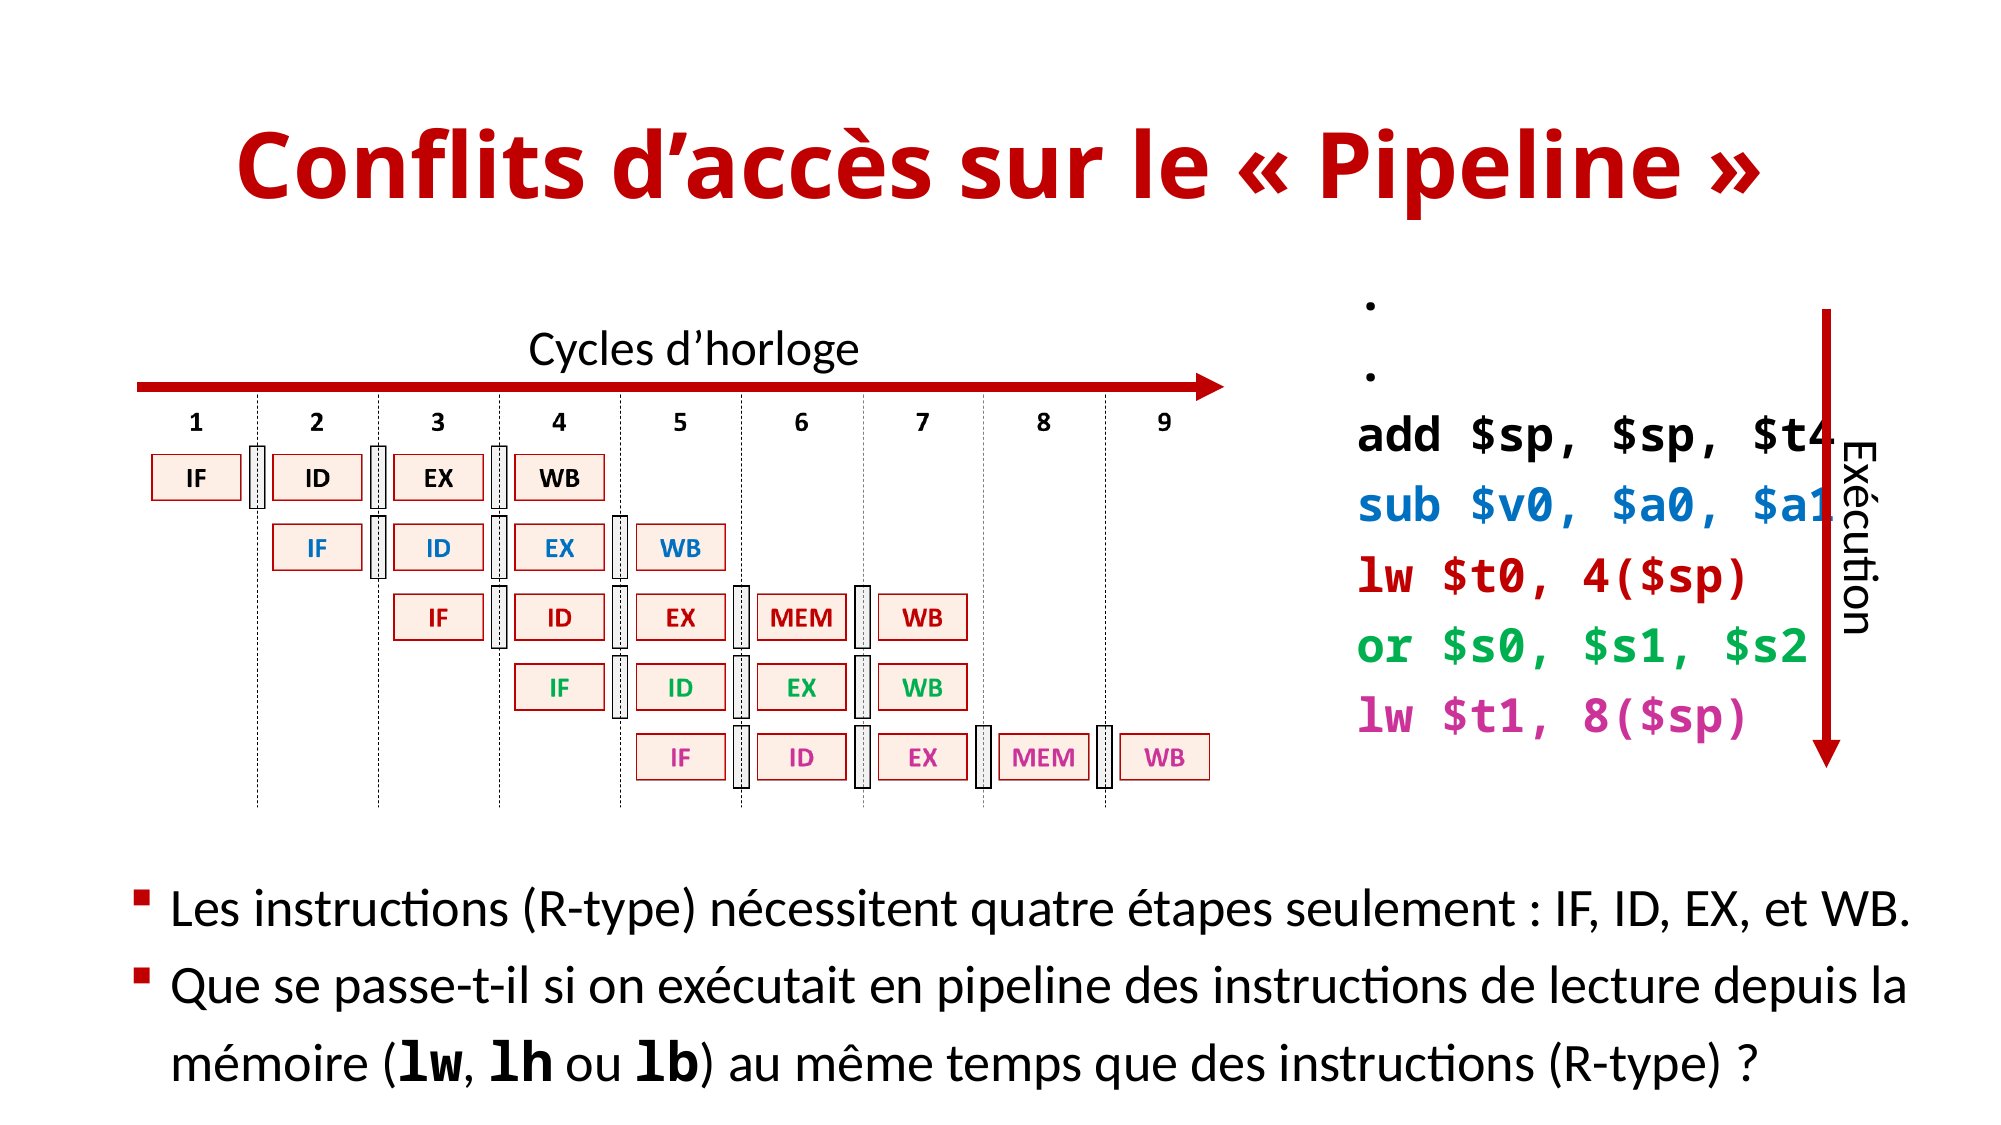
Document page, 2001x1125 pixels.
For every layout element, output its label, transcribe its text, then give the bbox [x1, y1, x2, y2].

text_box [1826, 308, 1903, 768]
picture [151, 394, 1210, 808]
text_box . . add $sp, $sp, $t4 sub $v0, $a0, $a1 lw $t0, 4($sp) or $s0, $s1, $s2 lw $t1, 8($sp) [1201, 278, 1862, 821]
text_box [136, 307, 1225, 387]
text_box Les instructions (R-type) nécessitent quatre étapes seulement : IF, ID, EX, et WB. Que se passe-t-il si on exécutait en pipeline des instructions de lecture depuis la mémoire (lw, lh ou lb) au même temps que des instructions (R-type) ? [114, 851, 1933, 1112]
title Conflits d’accès sur le « Pipeline » [137, 59, 1863, 278]
